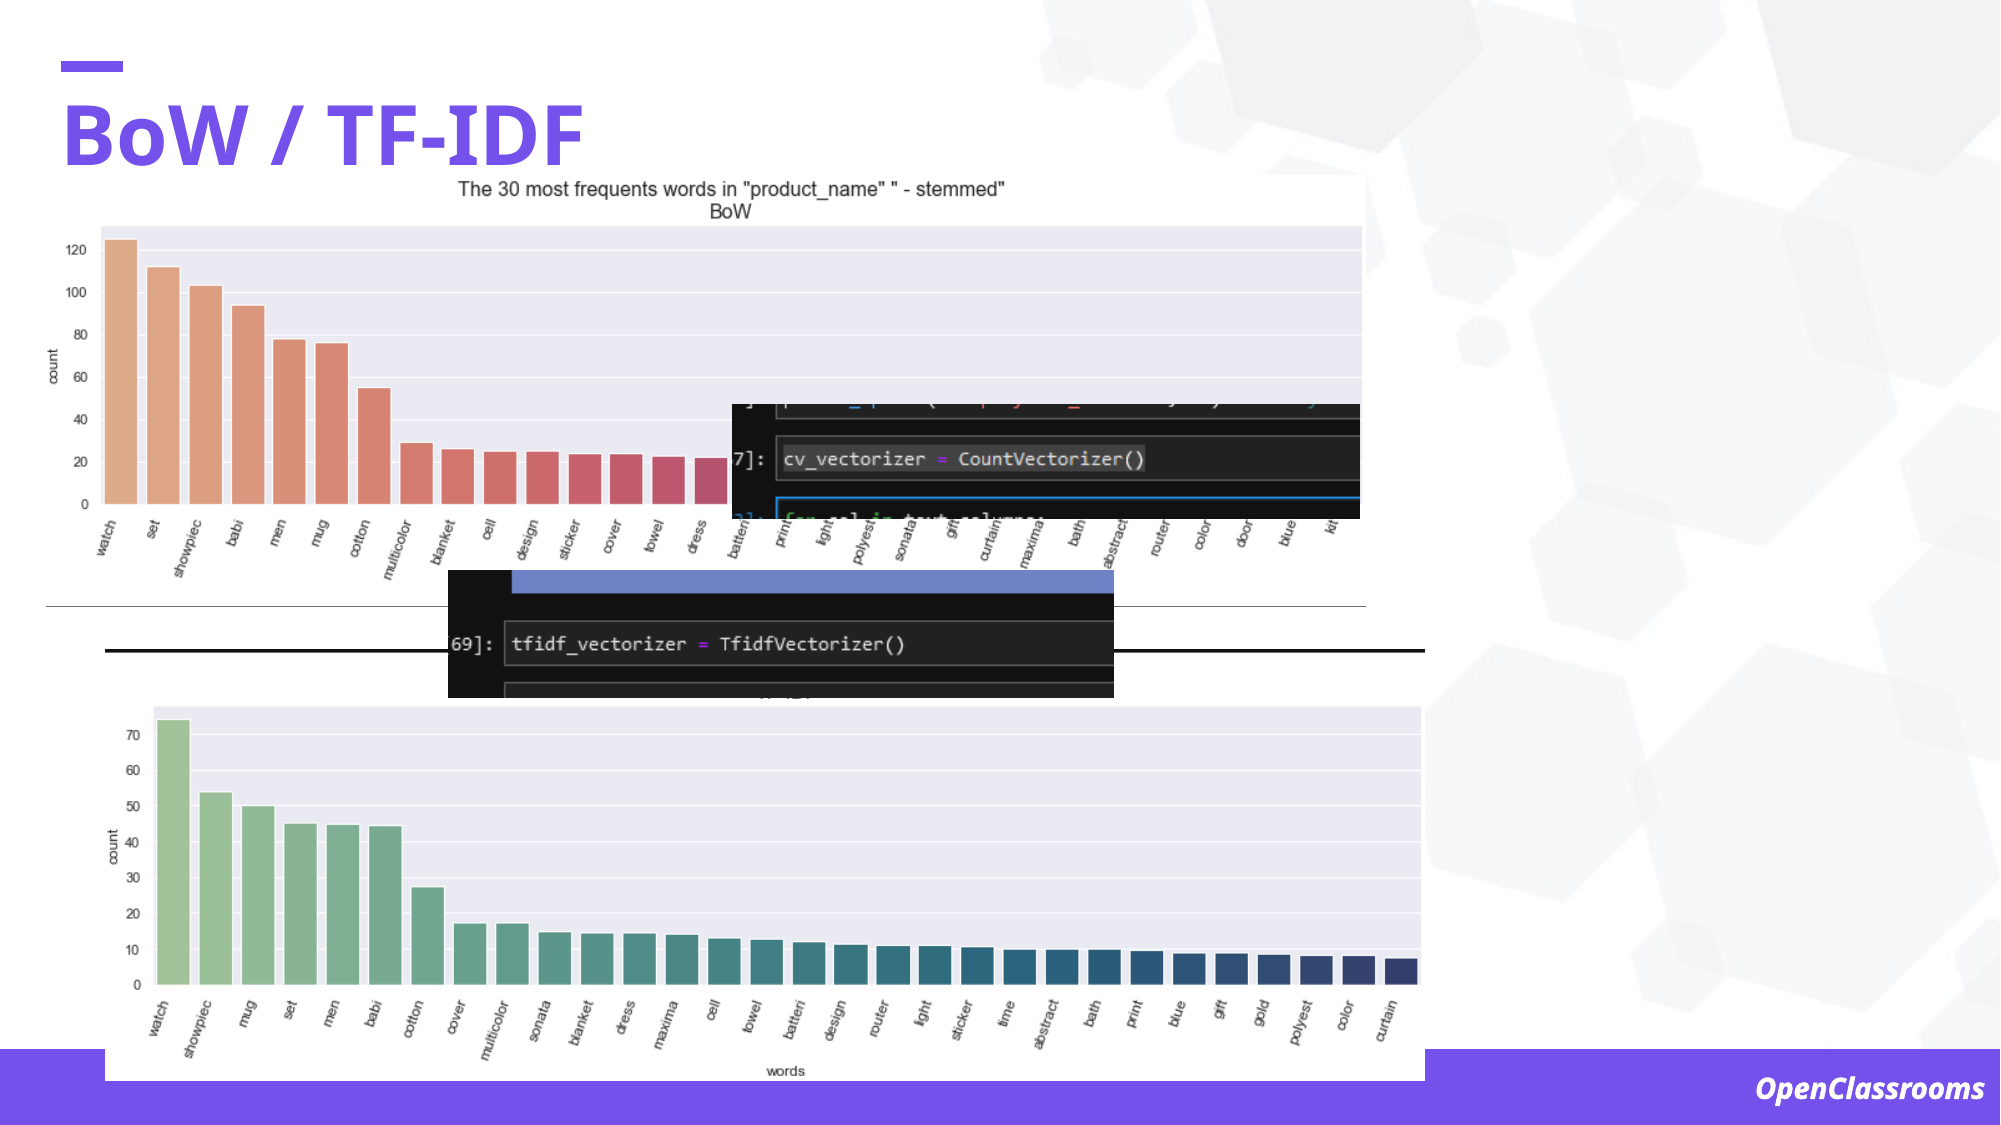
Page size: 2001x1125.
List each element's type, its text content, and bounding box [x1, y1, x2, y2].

text_box [61, 61, 123, 72]
text_box [0, 1049, 2000, 1125]
picture [0, 0, 2001, 1125]
text_box OpenClassrooms [1729, 1062, 2000, 1112]
text_box BoW / TF-IDF [45, 70, 1597, 206]
